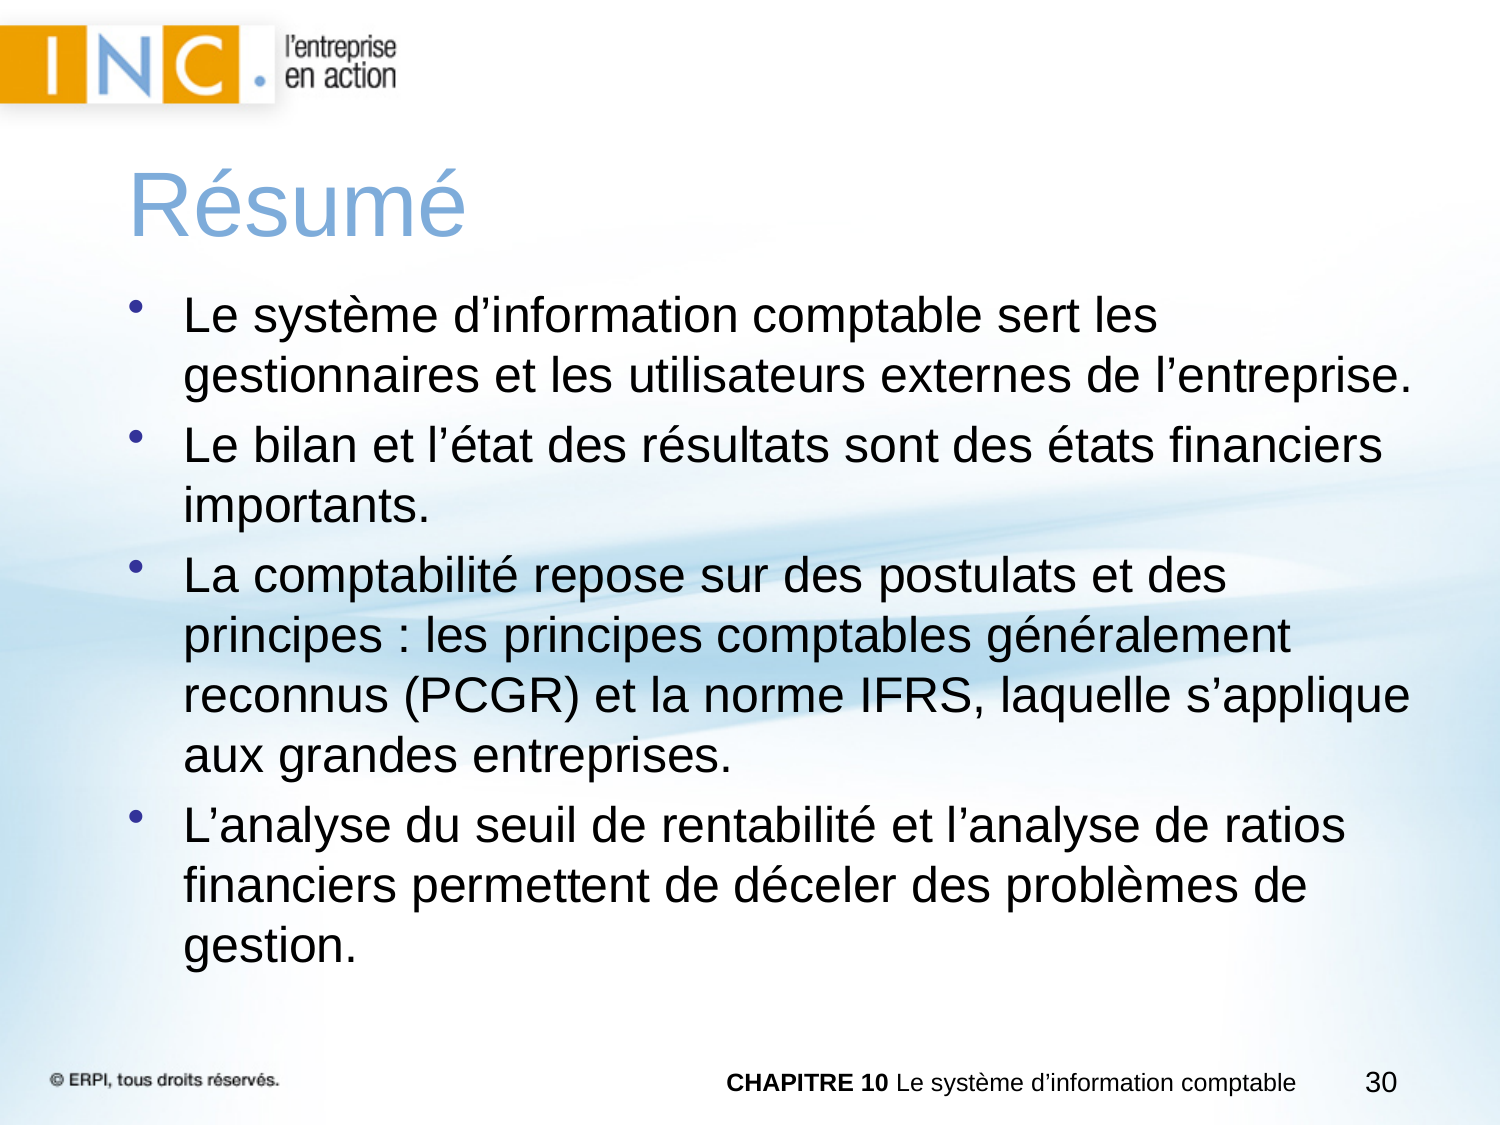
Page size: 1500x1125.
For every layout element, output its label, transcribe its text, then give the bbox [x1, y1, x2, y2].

list Le système d’information comptable sert les gestionnaires et les utilisateurs externes de l’entreprise. Le bilan et l’état des résultats sont des états financiers importants. La comptabilité repose sur des postulats et des principes : les principes comptables généralement reconnus (PCGR) et la norme IFRS, laquelle s’applique aux grandes entreprises. L’analyse du seuil de rentabilité et l’analyse de ratios financiers permettent de déceler des problèmes de gestion. [112, 274, 1442, 973]
picture [0, 0, 1500, 1125]
title Résumé [112, 137, 1388, 288]
text_box 30 [1313, 1062, 1413, 1100]
text_box CHAPITRE 10 Le système d’information comptable [349, 1062, 1313, 1100]
